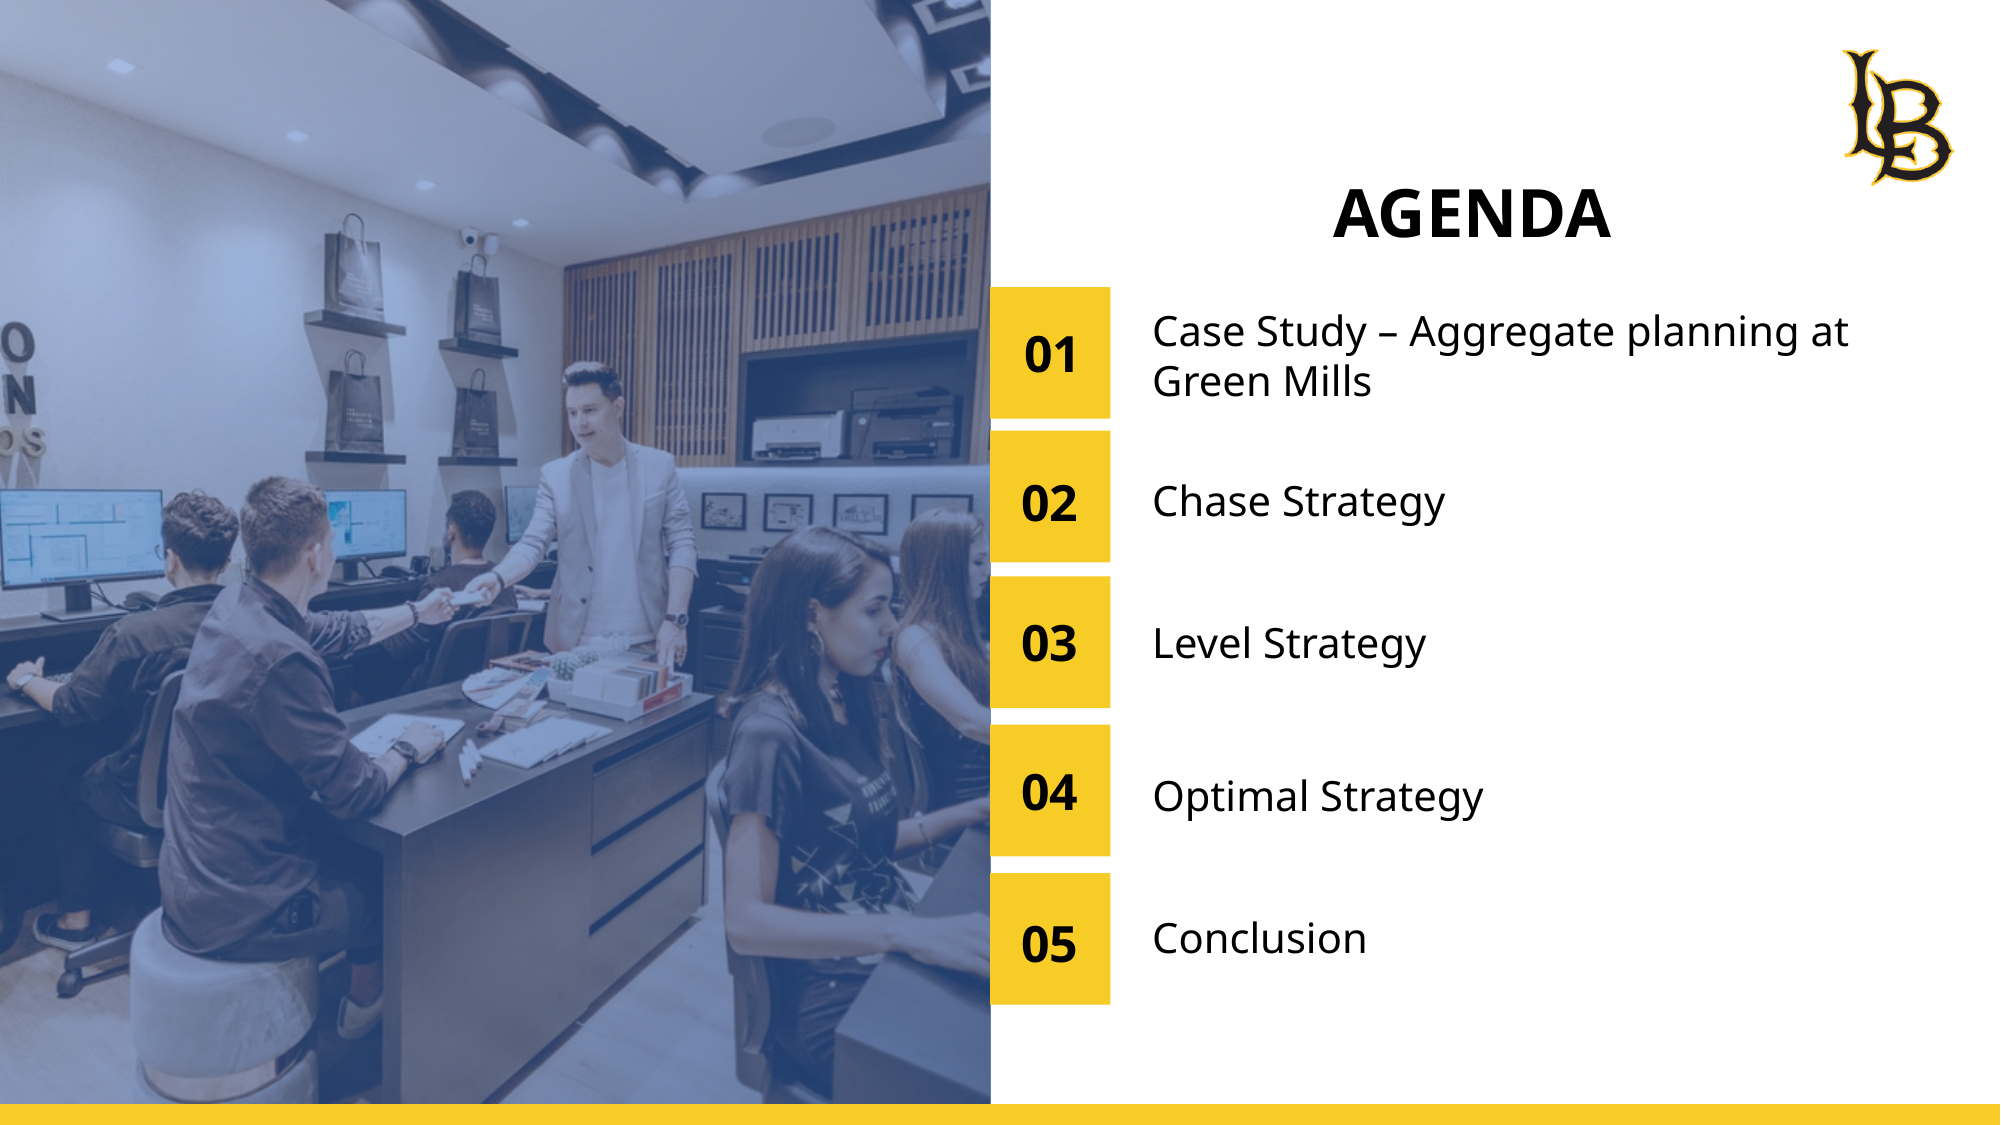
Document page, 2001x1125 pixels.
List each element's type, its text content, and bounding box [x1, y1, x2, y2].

text_box [991, 286, 1111, 420]
picture [0, 0, 2000, 1125]
text_box [991, 575, 1111, 709]
text_box [991, 724, 1111, 857]
text_box [991, 430, 1111, 563]
picture [1821, 40, 1975, 194]
text_box Optimal Strategy [1137, 761, 1943, 827]
text_box 02 [1006, 463, 1117, 539]
text_box 04 [1006, 752, 1117, 828]
text_box [991, 872, 1111, 1006]
text_box Case Study – Aggregate planning at Green Mills [1137, 297, 1975, 413]
text_box 05 [1006, 905, 1117, 980]
text_box Level Strategy [1137, 609, 1943, 674]
text_box 03 [1006, 604, 1117, 680]
text_box Conclusion [1137, 904, 1943, 970]
text_box 01 [1009, 315, 1120, 390]
text_box Chase Strategy [1137, 467, 1943, 532]
text_box AGENDA [1318, 163, 2000, 259]
